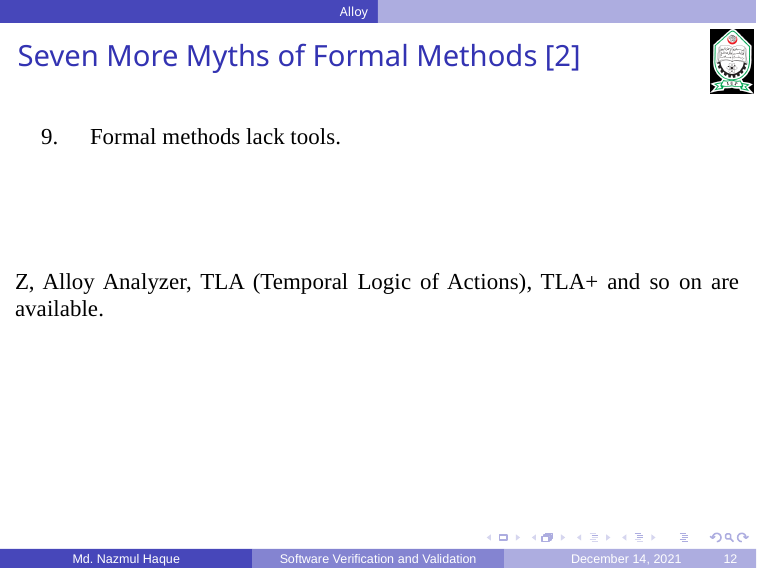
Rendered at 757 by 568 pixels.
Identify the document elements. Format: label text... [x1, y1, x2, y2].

text_box Formal methods lack tools. Z, Alloy Analyzer, TLA (Temporal Logic of Actions), TLA+ and so on are available. [0, 106, 757, 523]
picture [740, 29, 754, 94]
text_box Alloy [0, 0, 377, 23]
text_box Seven More Myths of Formal Methods [2] [15, 27, 740, 102]
text_box [377, 0, 756, 23]
